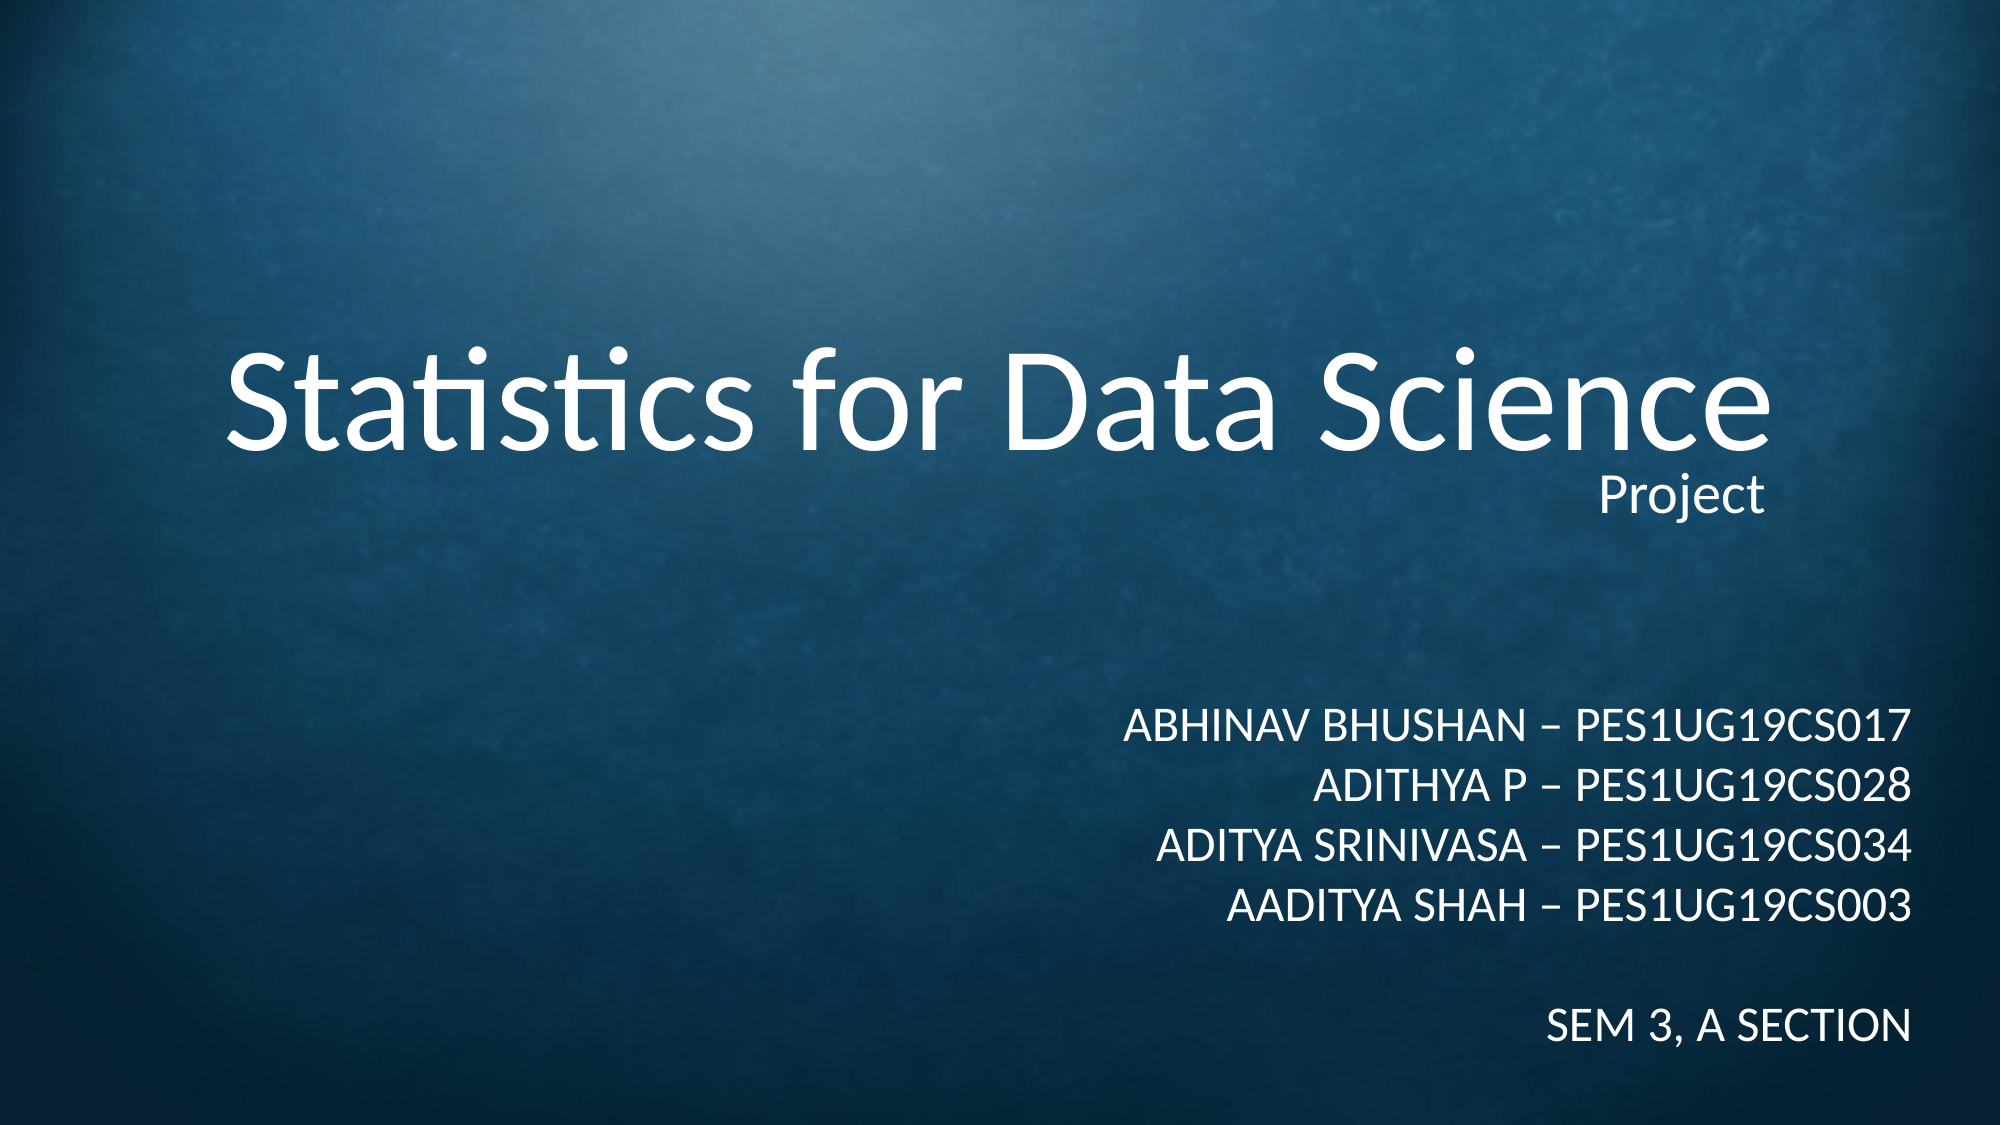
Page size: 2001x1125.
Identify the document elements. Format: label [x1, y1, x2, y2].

text_box [176, 293, 1824, 534]
picture [0, 0, 2000, 1125]
